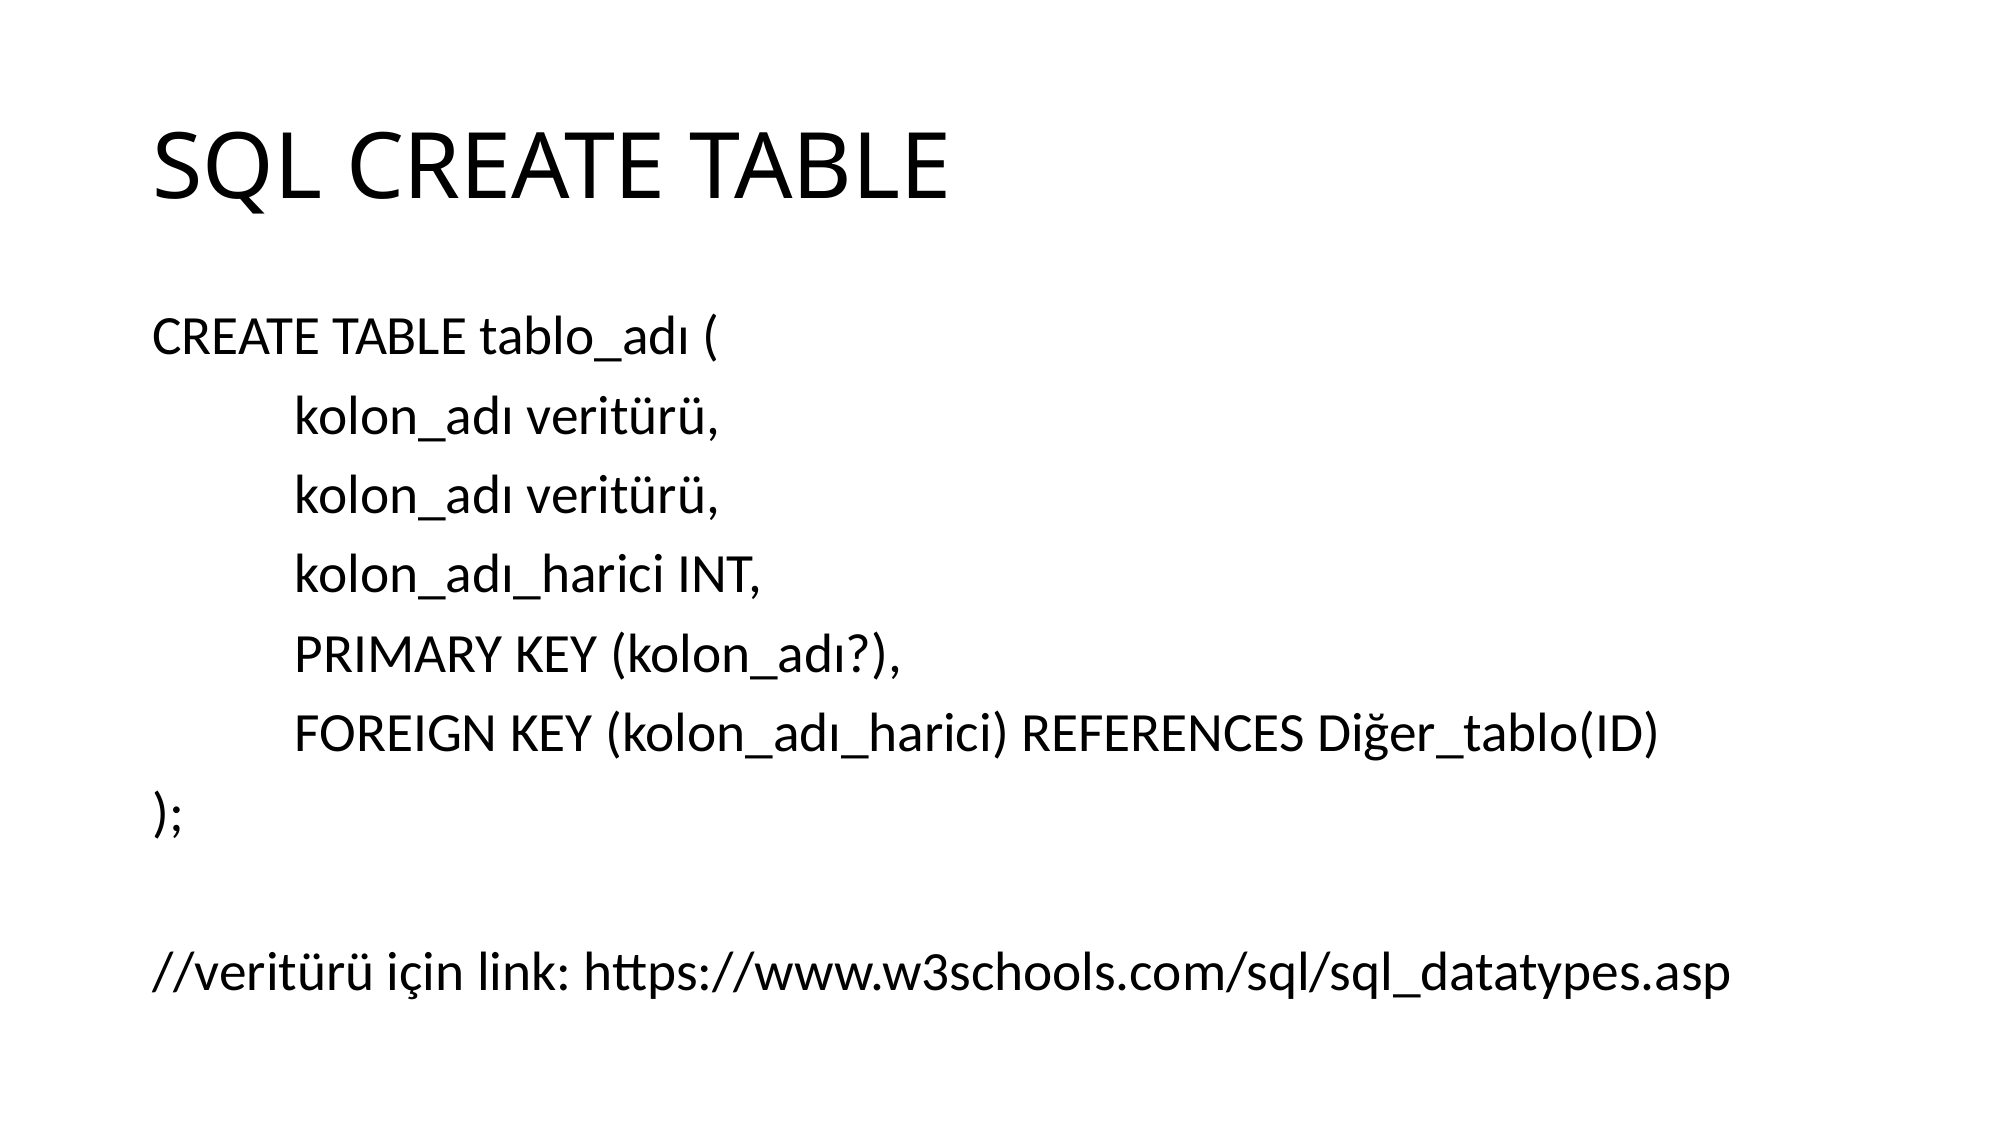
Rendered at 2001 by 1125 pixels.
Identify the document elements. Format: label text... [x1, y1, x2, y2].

title SQL CREATE TABLE [137, 59, 1863, 278]
list CREATE TABLE tablo_adı ( kolon_adı veritürü, kolon_adı veritürü, kolon_adı_harici INT, PRIMARY KEY (kolon_adı?), FOREIGN KEY (kolon_adı_harici) REFERENCES Diğer_tablo(ID) ); //veritürü için link: https://www.w3schools.com/sql/sql_datatypes.asp [137, 299, 1863, 1014]
